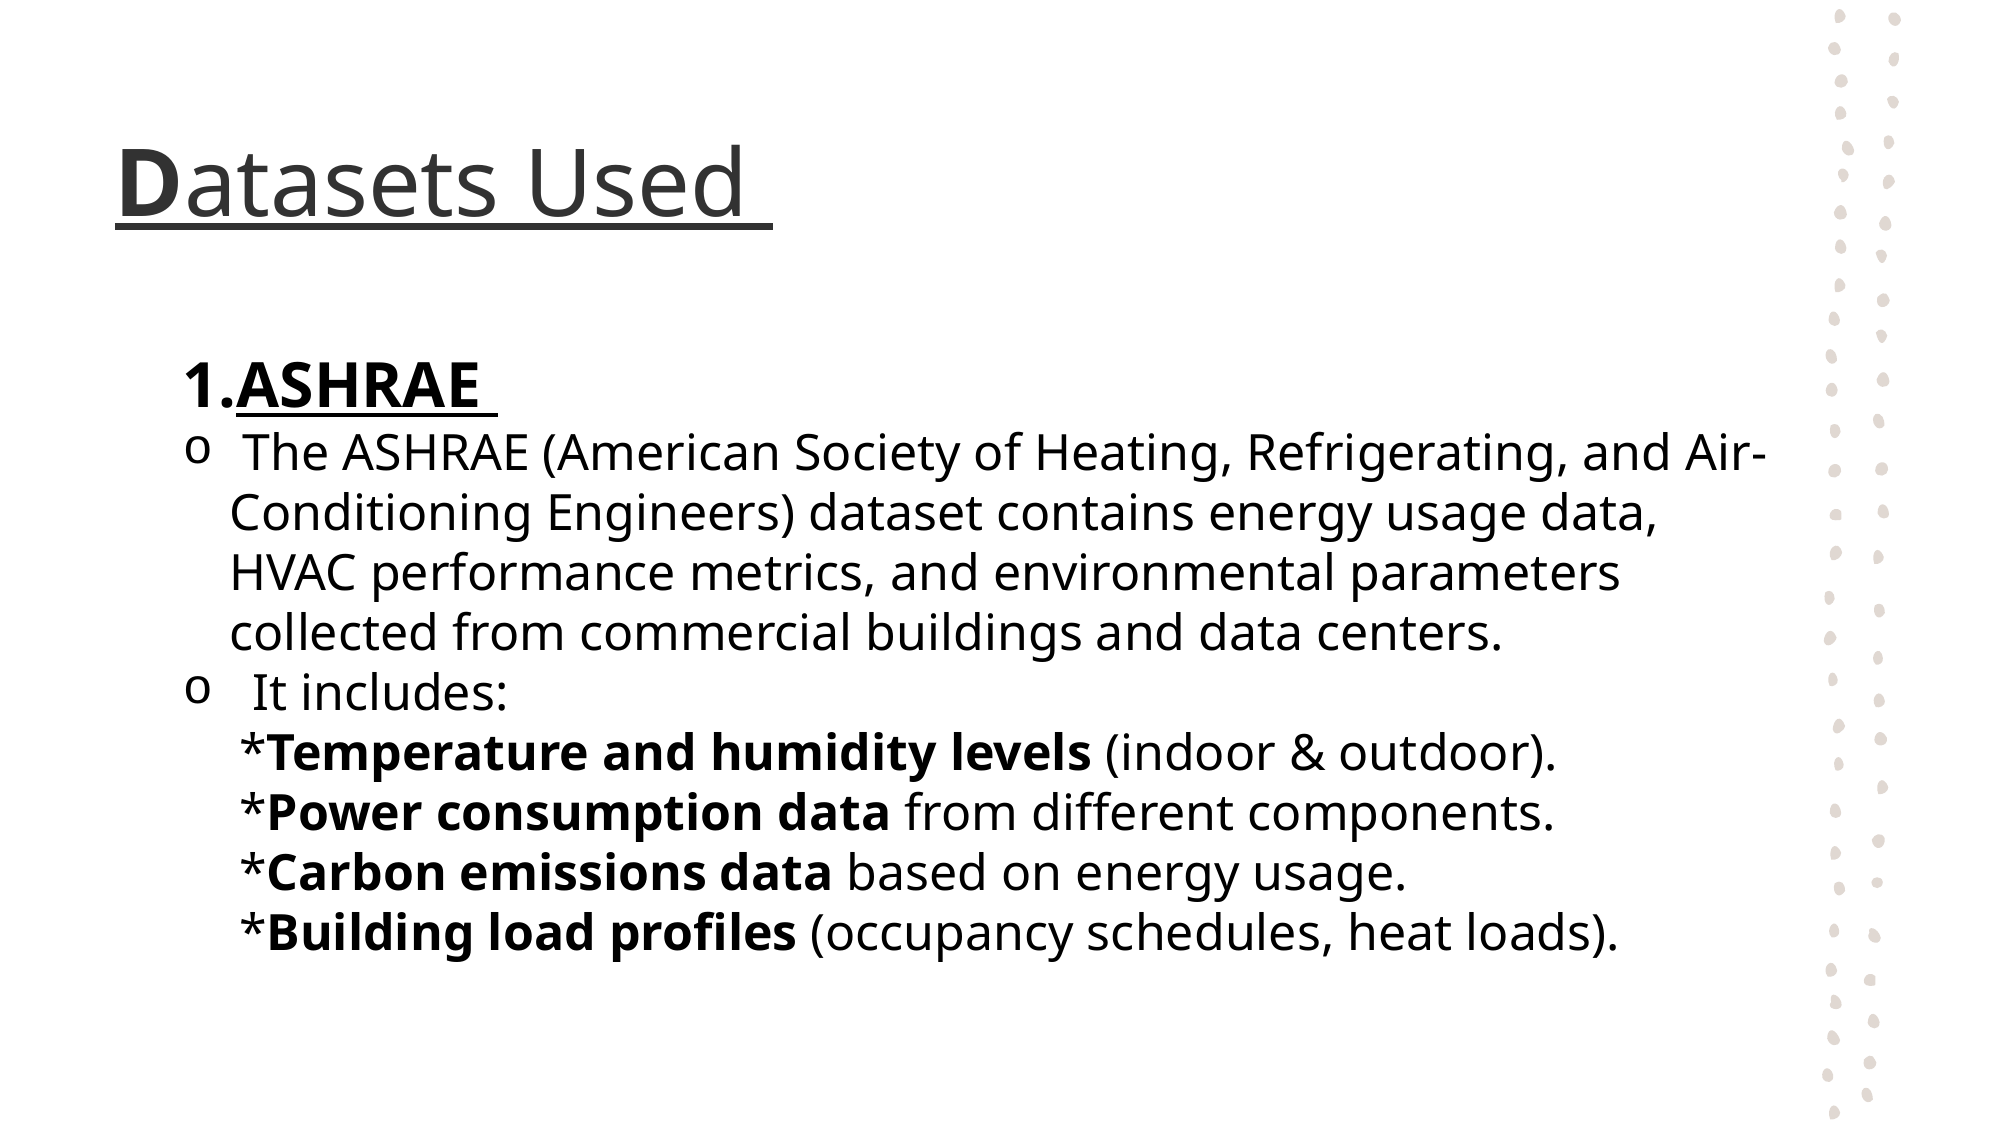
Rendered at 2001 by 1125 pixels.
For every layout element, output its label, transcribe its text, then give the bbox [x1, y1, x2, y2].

text_box 1.ASHRAE The ASHRAE (American Society of Heating, Refrigerating, and Air-Conditioning Engineers) dataset contains energy usage data, HVAC performance metrics, and environmental parameters collected from commercial buildings and data centers. It includes: *Temperature and humidity levels (indoor & outdoor). *Power consumption data from different components. *Carbon emissions data based on energy usage. *Building load profiles (occupancy schedules, heat loads). [168, 337, 1805, 1028]
title Datasets Used [75, 132, 1745, 338]
